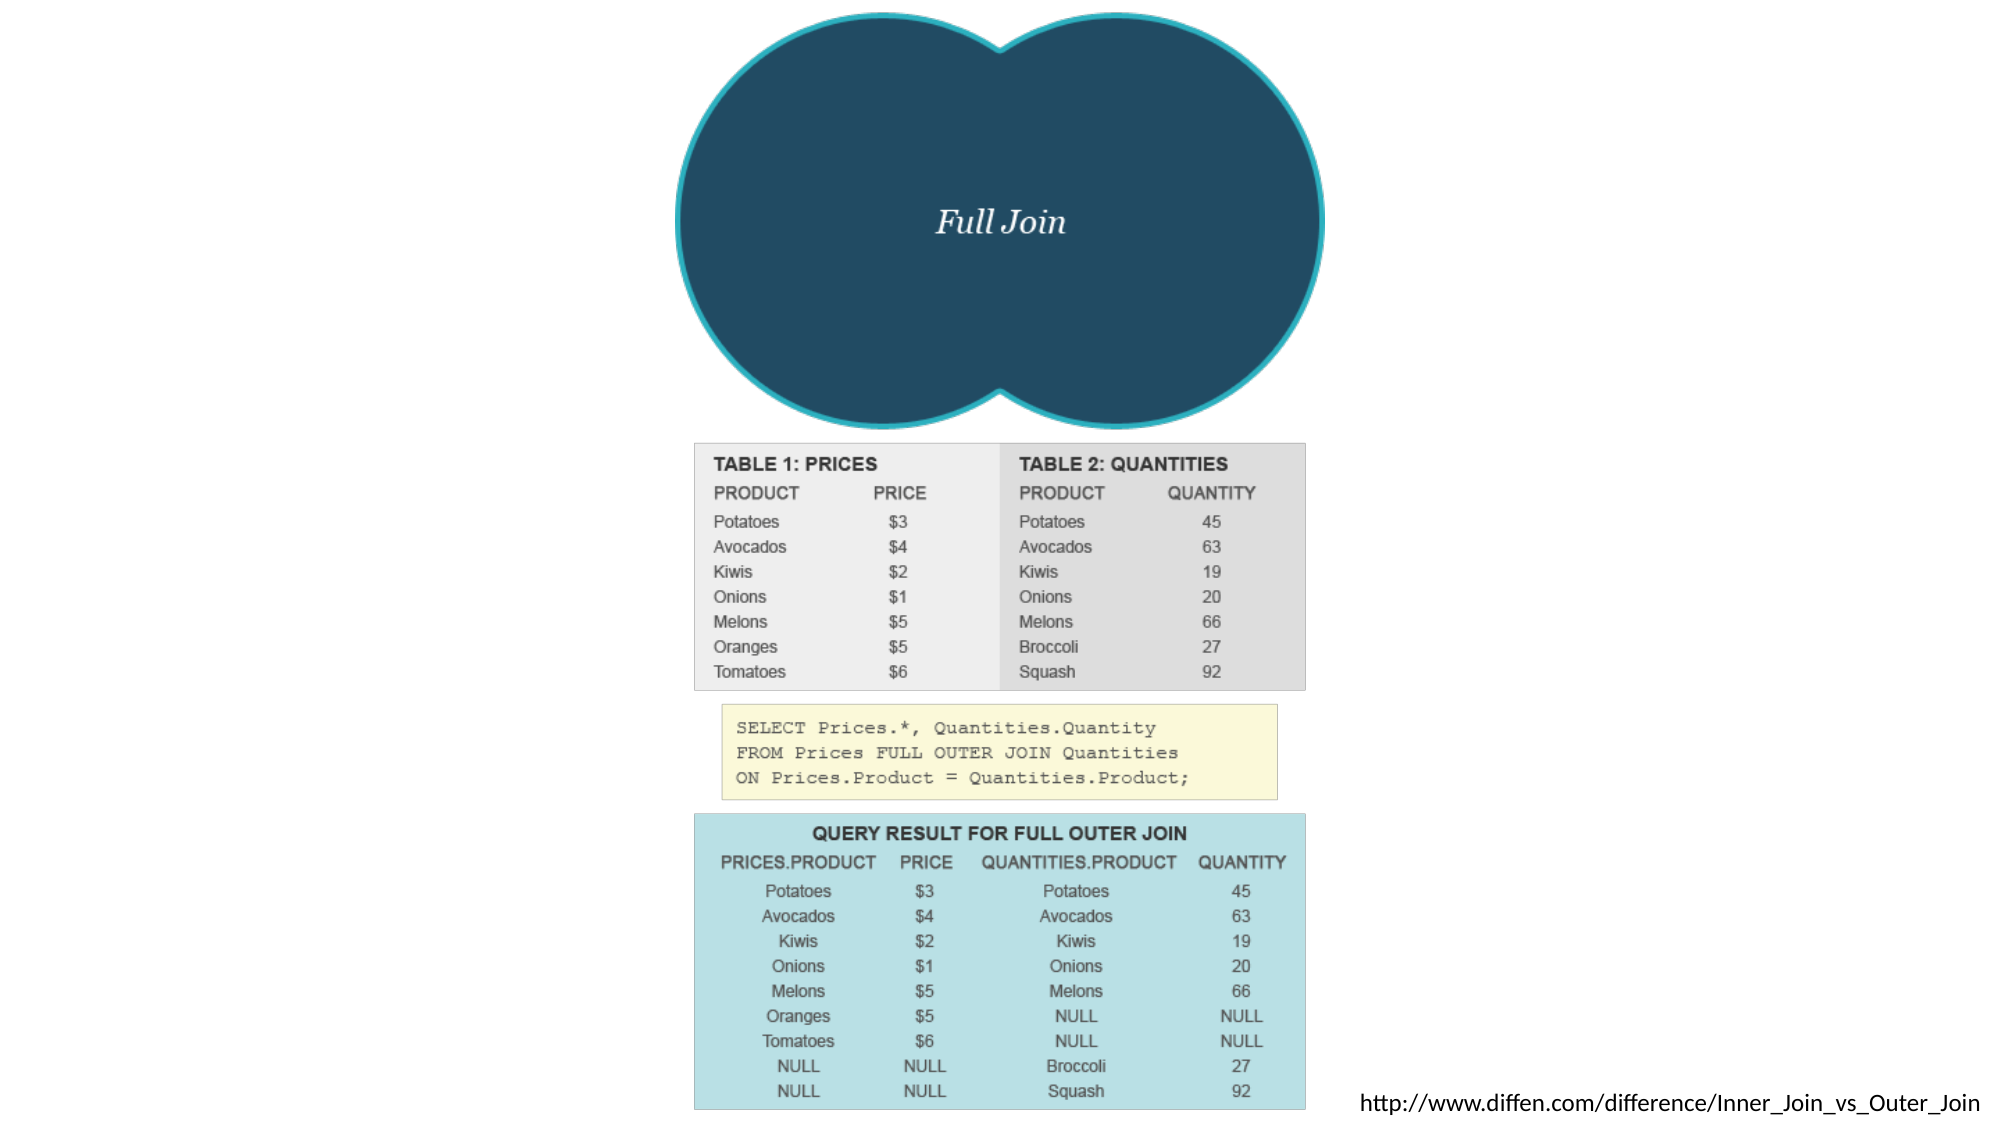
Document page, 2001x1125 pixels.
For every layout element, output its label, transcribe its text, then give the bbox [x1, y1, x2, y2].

text_box http://www.diffen.com/difference/Inner_Join_vs_Outer_Join [1345, 1079, 1998, 1124]
picture [675, 0, 1325, 1125]
